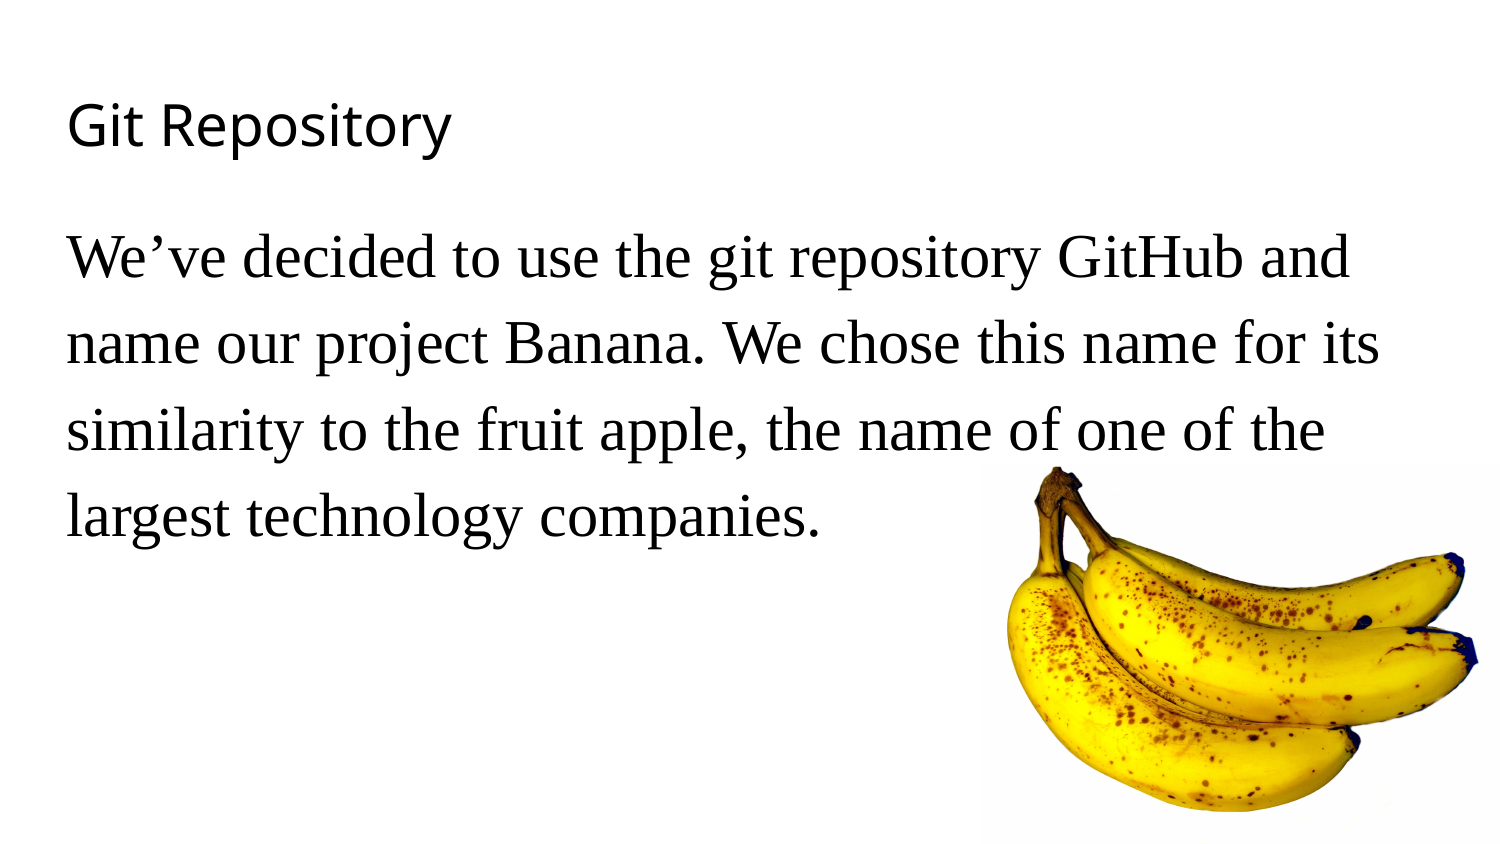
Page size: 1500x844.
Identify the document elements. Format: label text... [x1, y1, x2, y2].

title Git Repository [51, 72, 1449, 167]
picture [981, 463, 1500, 844]
list We’ve decided to use the git repository GitHub and name our project Banana. We chose this name for its similarity to the fruit apple, the name of one of the largest technology companies. [51, 189, 1449, 750]
